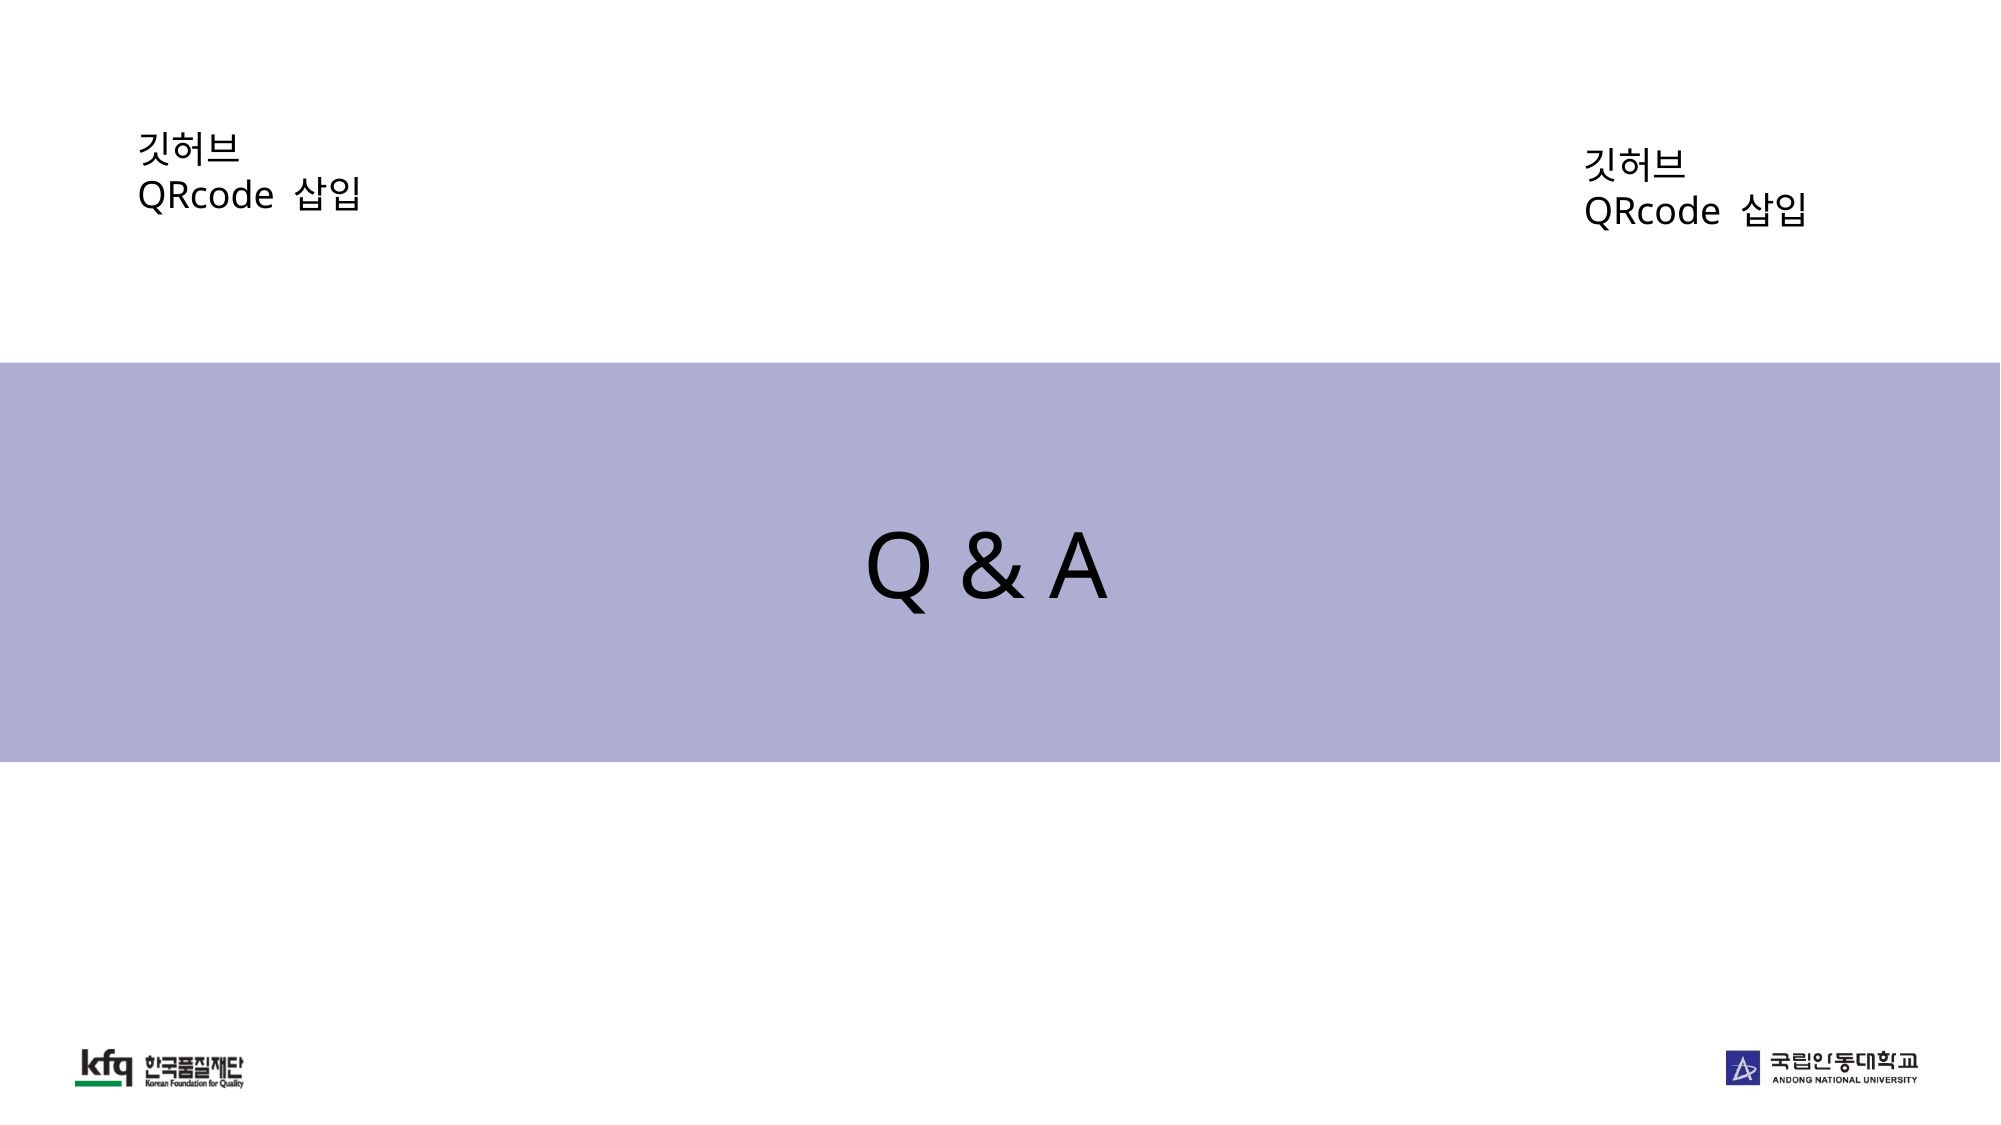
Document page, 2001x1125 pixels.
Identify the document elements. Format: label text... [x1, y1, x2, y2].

text_box Q & A [848, 499, 1152, 624]
text_box 깃허브 QRcode 삽입 [1569, 134, 1884, 240]
picture [1726, 1046, 1925, 1089]
text_box [0, 362, 2000, 763]
picture [47, 1038, 281, 1109]
text_box 깃허브 QRcode 삽입 [122, 118, 438, 223]
